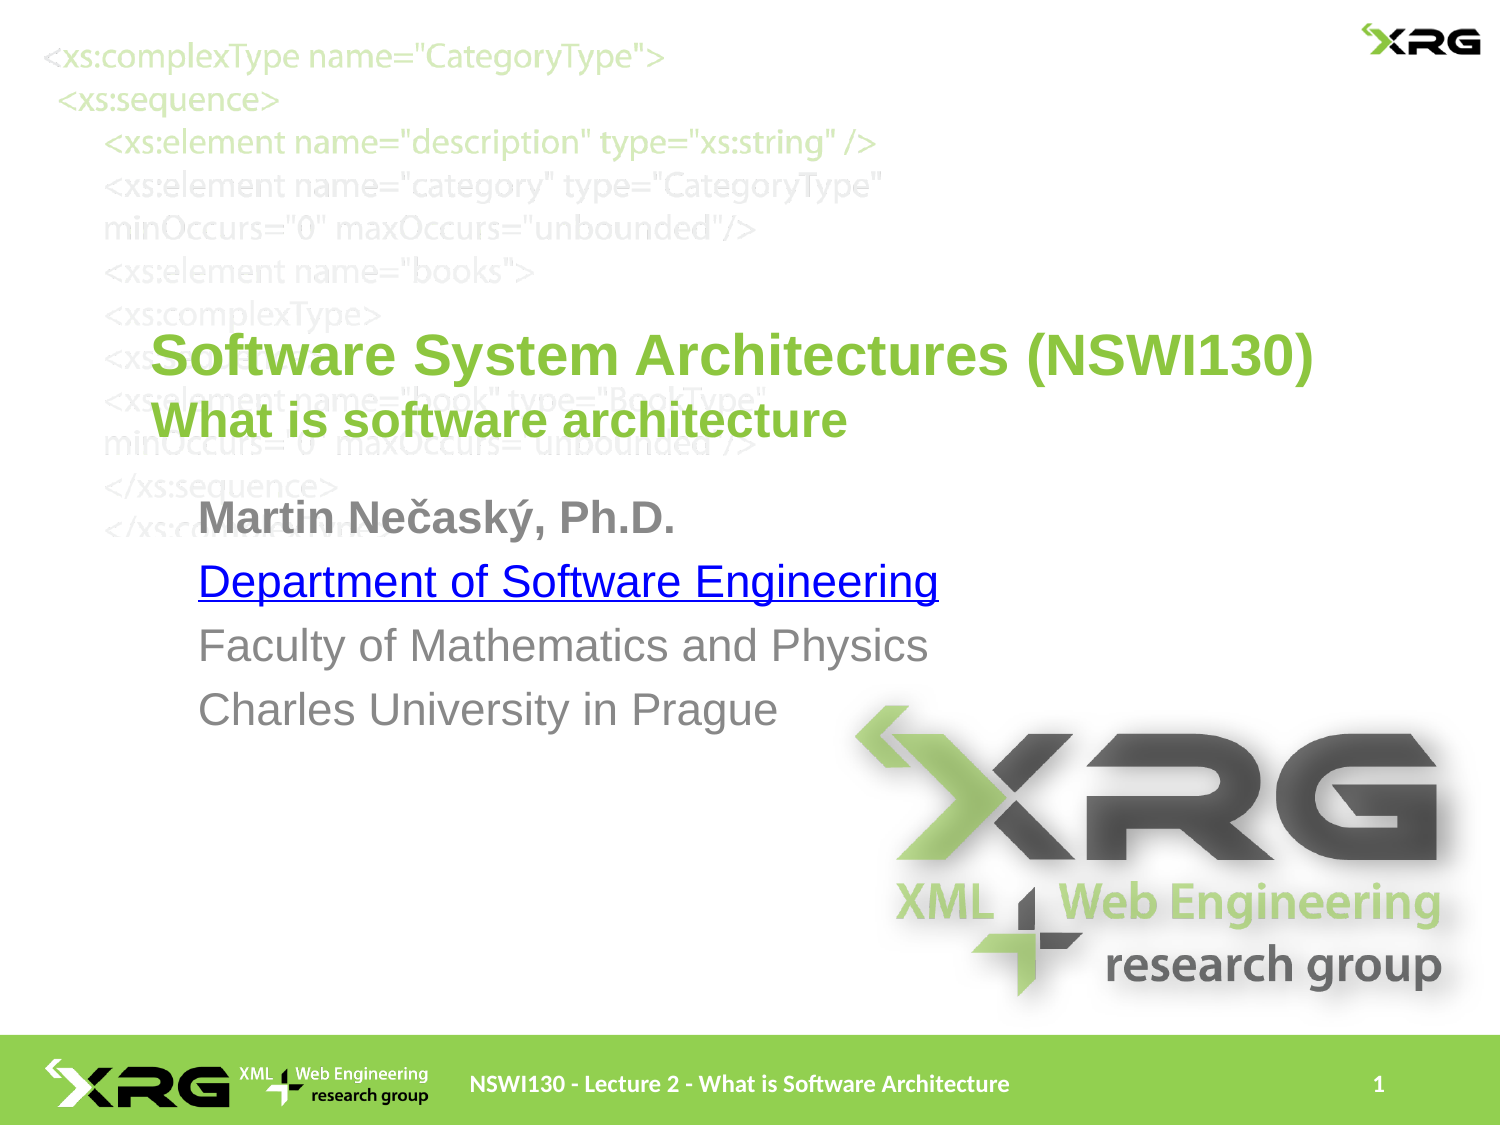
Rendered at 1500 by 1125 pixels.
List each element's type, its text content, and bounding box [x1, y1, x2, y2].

picture [1357, 19, 1483, 60]
subtitle Martin Nečaský, Ph.D. Department of Software Engineering Faculty of Mathematics and Physics Charles University in Prague [183, 479, 1233, 768]
picture [0, 0, 892, 537]
footer NSWI130 - Lecture 2 - What is Software Architecture [454, 1034, 1357, 1125]
slide_number 1 [1357, 1034, 1483, 1125]
title Software System Architectures (NSWI130) What is software architecture [135, 262, 1500, 502]
picture [37, 1054, 435, 1111]
picture [809, 668, 1499, 1040]
